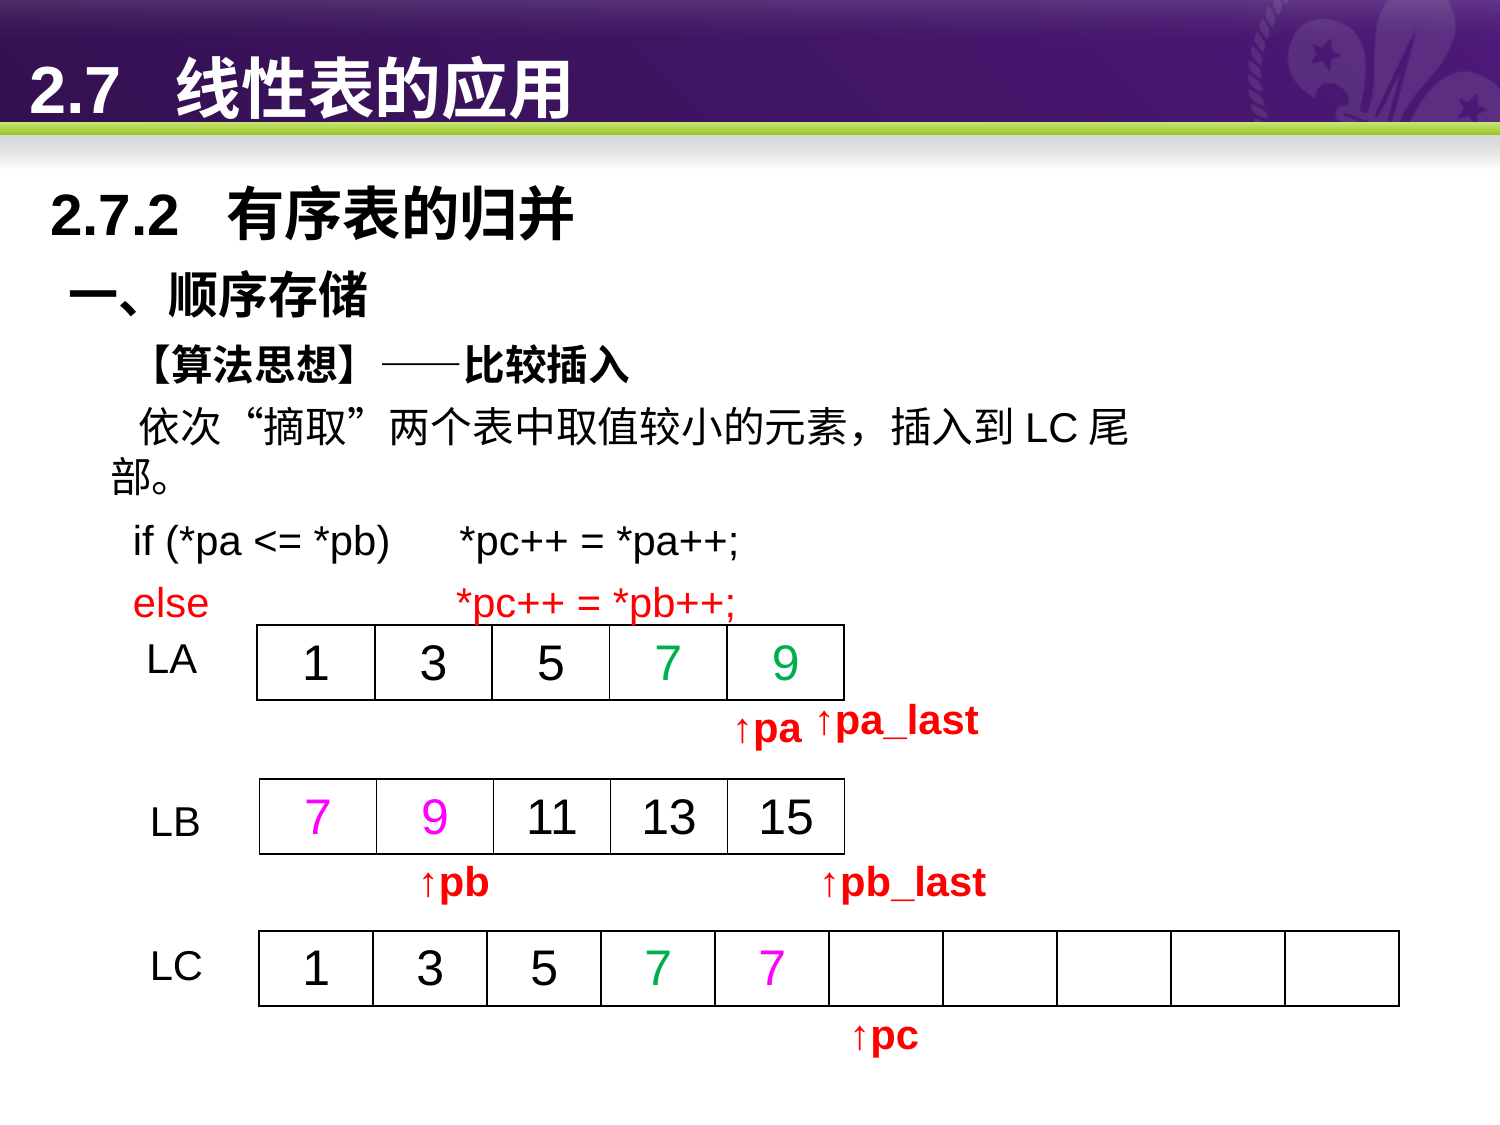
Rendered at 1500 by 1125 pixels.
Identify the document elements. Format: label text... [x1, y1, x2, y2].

text_box ↑pc [849, 1008, 920, 1059]
table_header 3 [374, 932, 486, 1005]
table_header [1172, 932, 1284, 1005]
table_header [830, 932, 942, 1005]
table_header [1058, 932, 1170, 1005]
table_header 7 [610, 634, 726, 699]
text_box ↑pa_last [814, 692, 980, 743]
table_header 15 [728, 780, 844, 853]
table_header 1 [258, 634, 374, 699]
table_header 7 [602, 932, 714, 1005]
text_box 2.7.2 有序表的归并 [35, 177, 650, 255]
table_header 5 [493, 634, 609, 699]
text_box LA [131, 634, 212, 690]
table_header 9 [377, 780, 493, 853]
table_header [1286, 932, 1398, 1005]
table_header 5 [488, 932, 600, 1005]
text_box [0, 0, 1500, 169]
text_box 一、顺序存储 [53, 255, 384, 331]
table_header 3 [376, 634, 491, 699]
table_header [944, 932, 1056, 1005]
table_header 13 [611, 780, 727, 853]
text_box LB [135, 786, 216, 852]
table_header 9 [728, 634, 843, 699]
text_box ↑pa [732, 700, 803, 751]
text_box 【算法思想】——比较插入 依次“摘取”两个表中取值较小的元素，插入到LC尾部。 if (*pa <= *pb) *pc++ = *pa++; else *pc++ = *pb++; [95, 331, 1204, 634]
text_box LC [135, 931, 219, 996]
table_header 1 [260, 932, 372, 1005]
table_header 7 [716, 932, 828, 1005]
table_header 7 [260, 780, 376, 853]
text_box ↑pb_last [819, 854, 987, 905]
table_header 11 [494, 780, 610, 853]
text_box ↑pb [417, 854, 491, 905]
